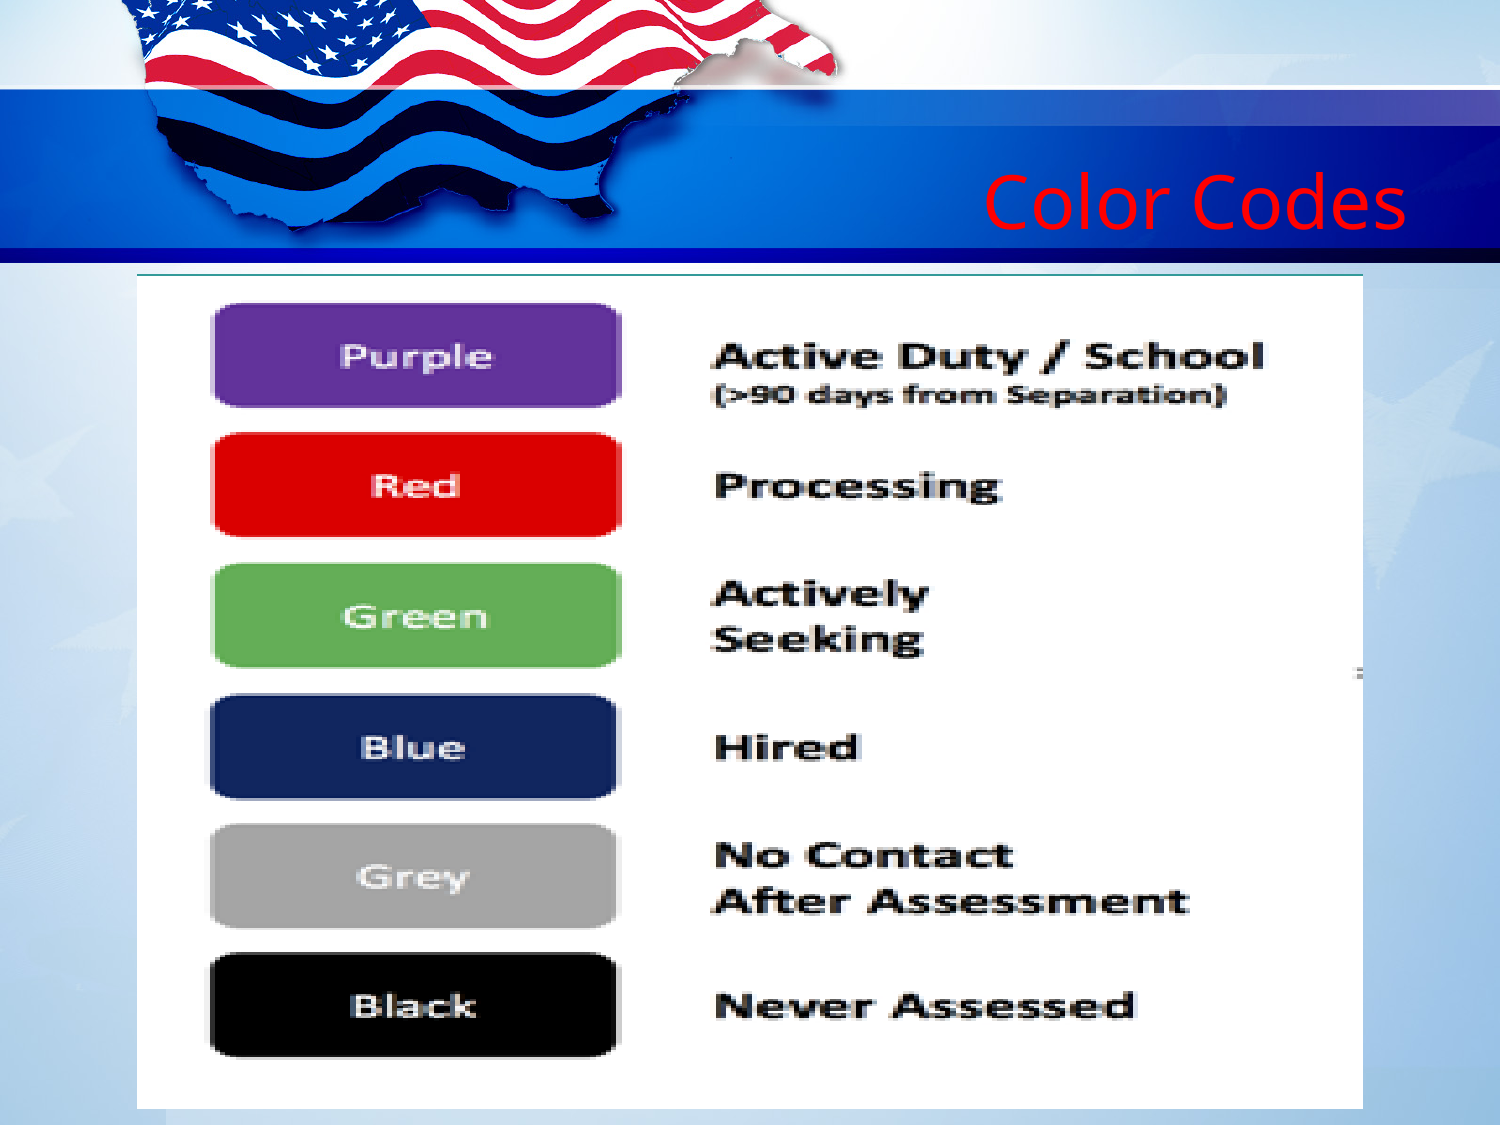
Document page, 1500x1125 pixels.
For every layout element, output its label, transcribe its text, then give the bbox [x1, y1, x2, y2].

picture [0, 0, 1500, 1125]
title Color Codes [73, 136, 1424, 262]
